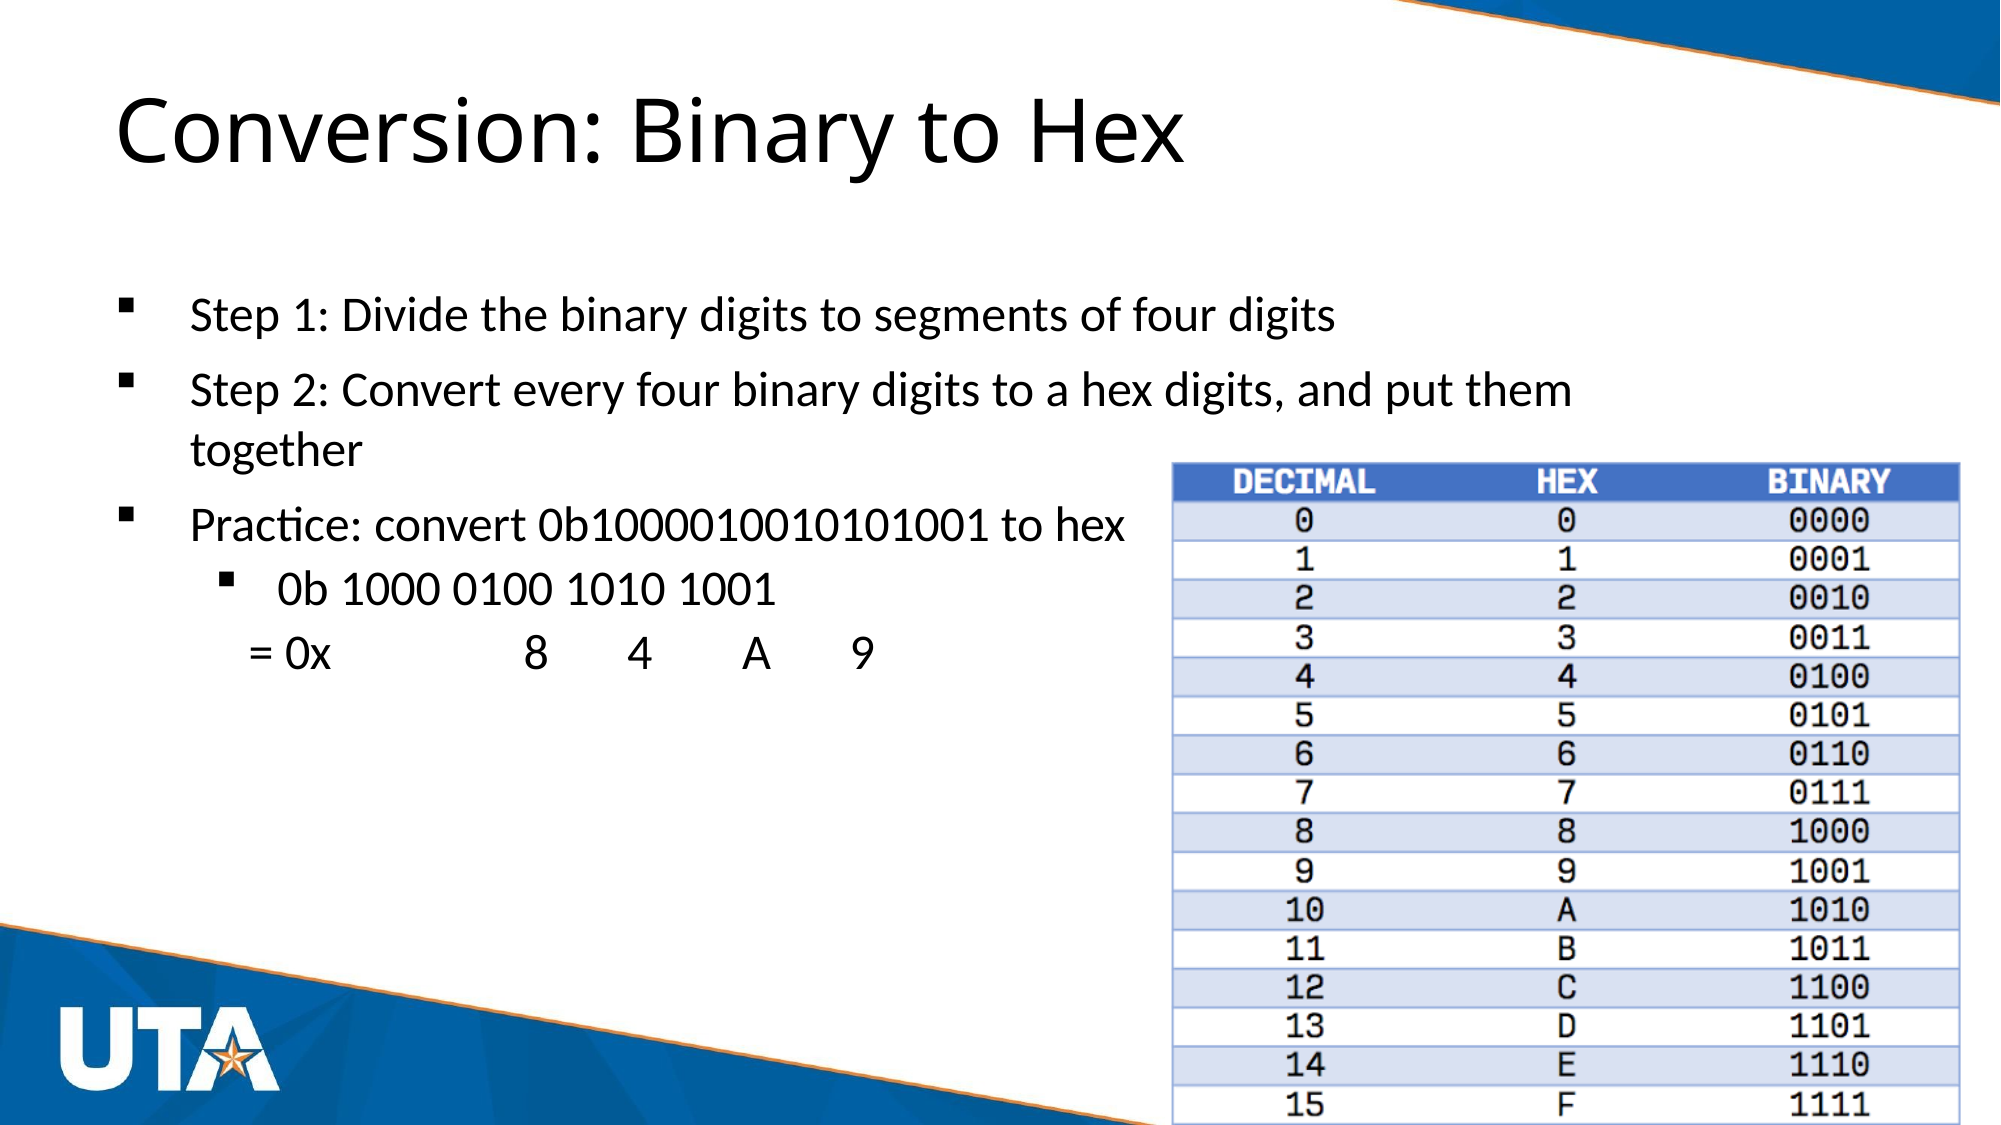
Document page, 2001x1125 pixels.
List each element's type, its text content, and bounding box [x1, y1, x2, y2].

title Conversion: Binary to Hex [110, 71, 1582, 262]
picture [0, 0, 2000, 1125]
text_box Step 1: Divide the binary digits to segments of four digits Step 2: Convert every four binary digits to a hex digits, and put them together Practice: convert 0b1000010010101001 to hex 0b 1000 0100 1010 1001 = 0x 8 4 A 9 [112, 264, 1757, 680]
